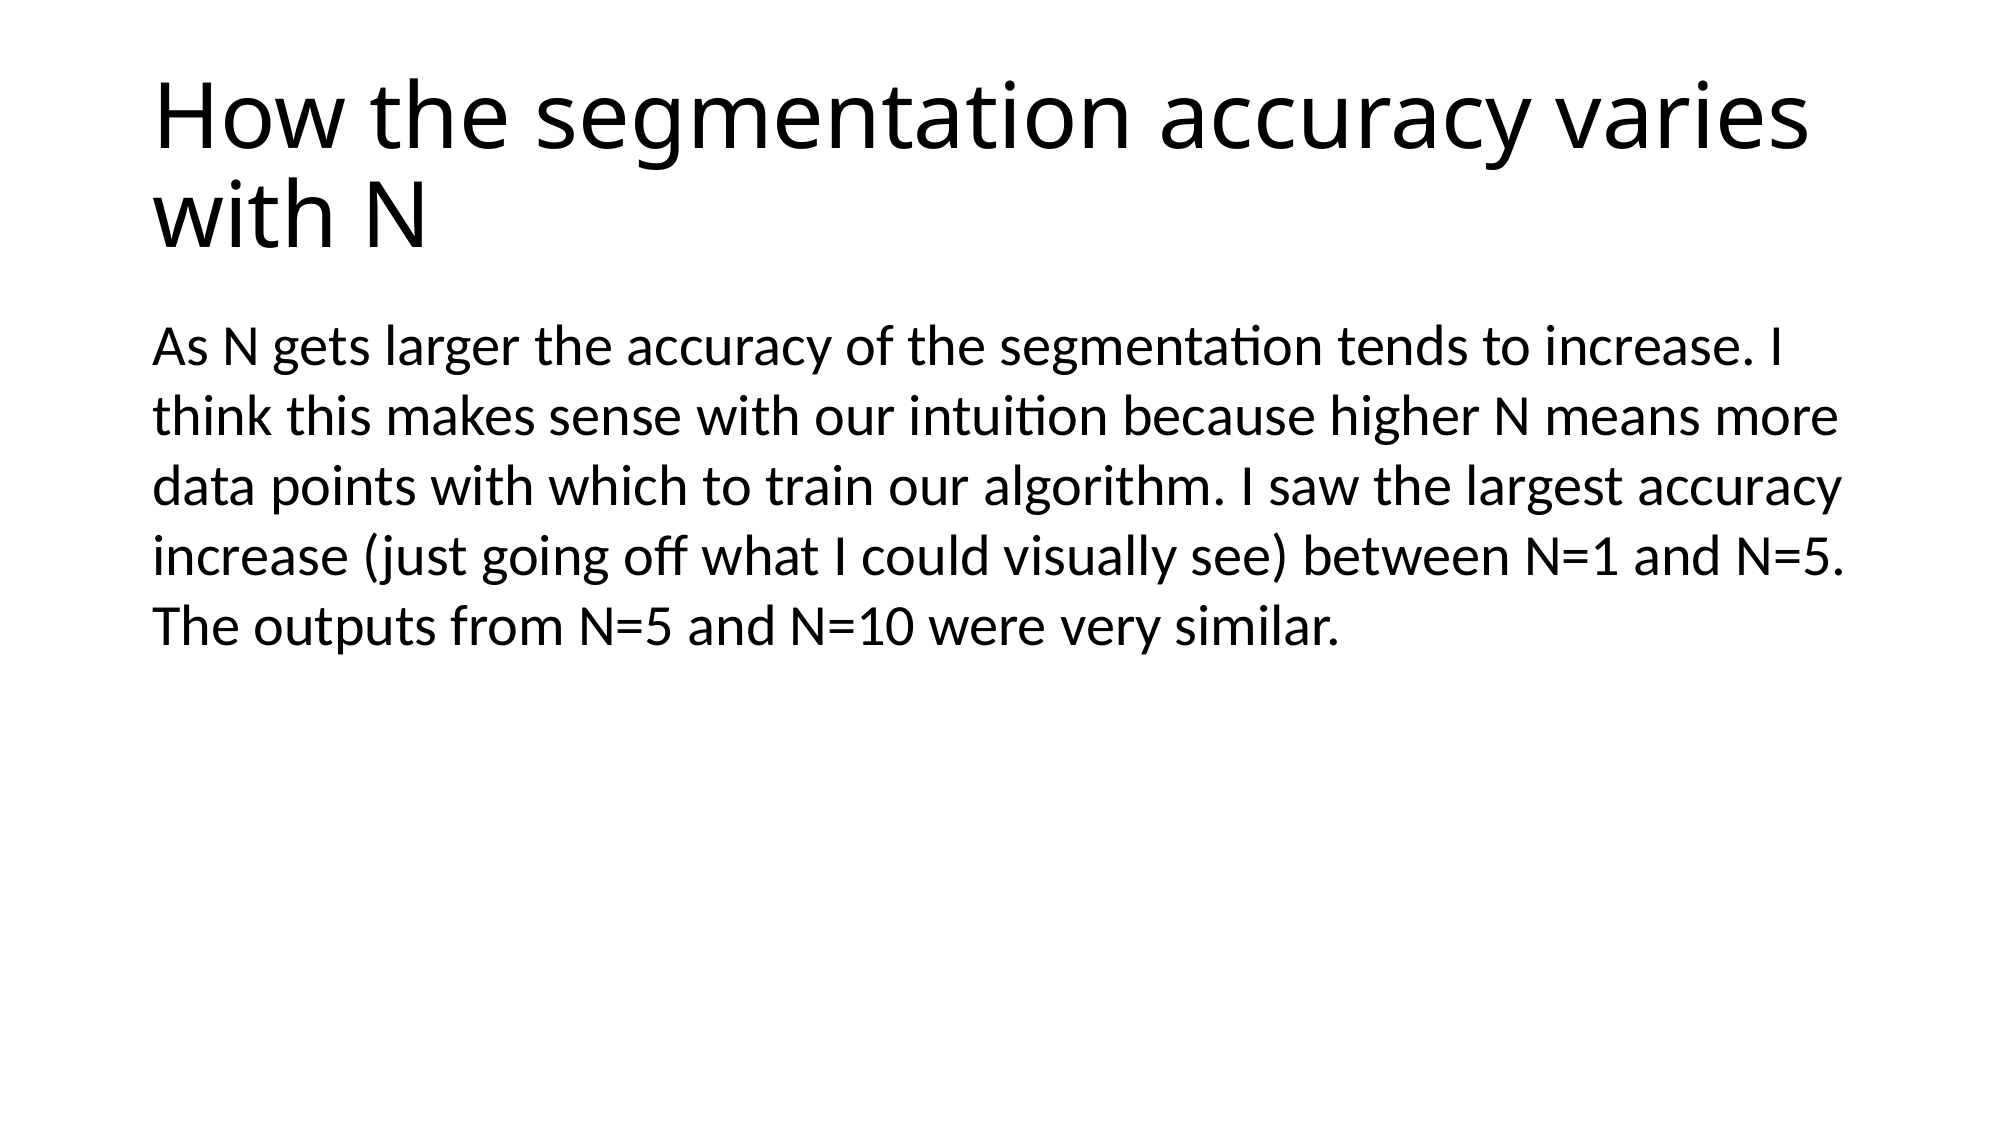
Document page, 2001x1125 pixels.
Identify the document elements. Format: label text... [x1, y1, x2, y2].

title How the segmentation accuracy varies with N [137, 59, 1863, 278]
list As N gets larger the accuracy of the segmentation tends to increase. I think this makes sense with our intuition because higher N means more data points with which to train our algorithm. I saw the largest accuracy increase (just going off what I could visually see) between N=1 and N=5. The outputs from N=5 and N=10 were very similar. [137, 299, 1863, 1014]
